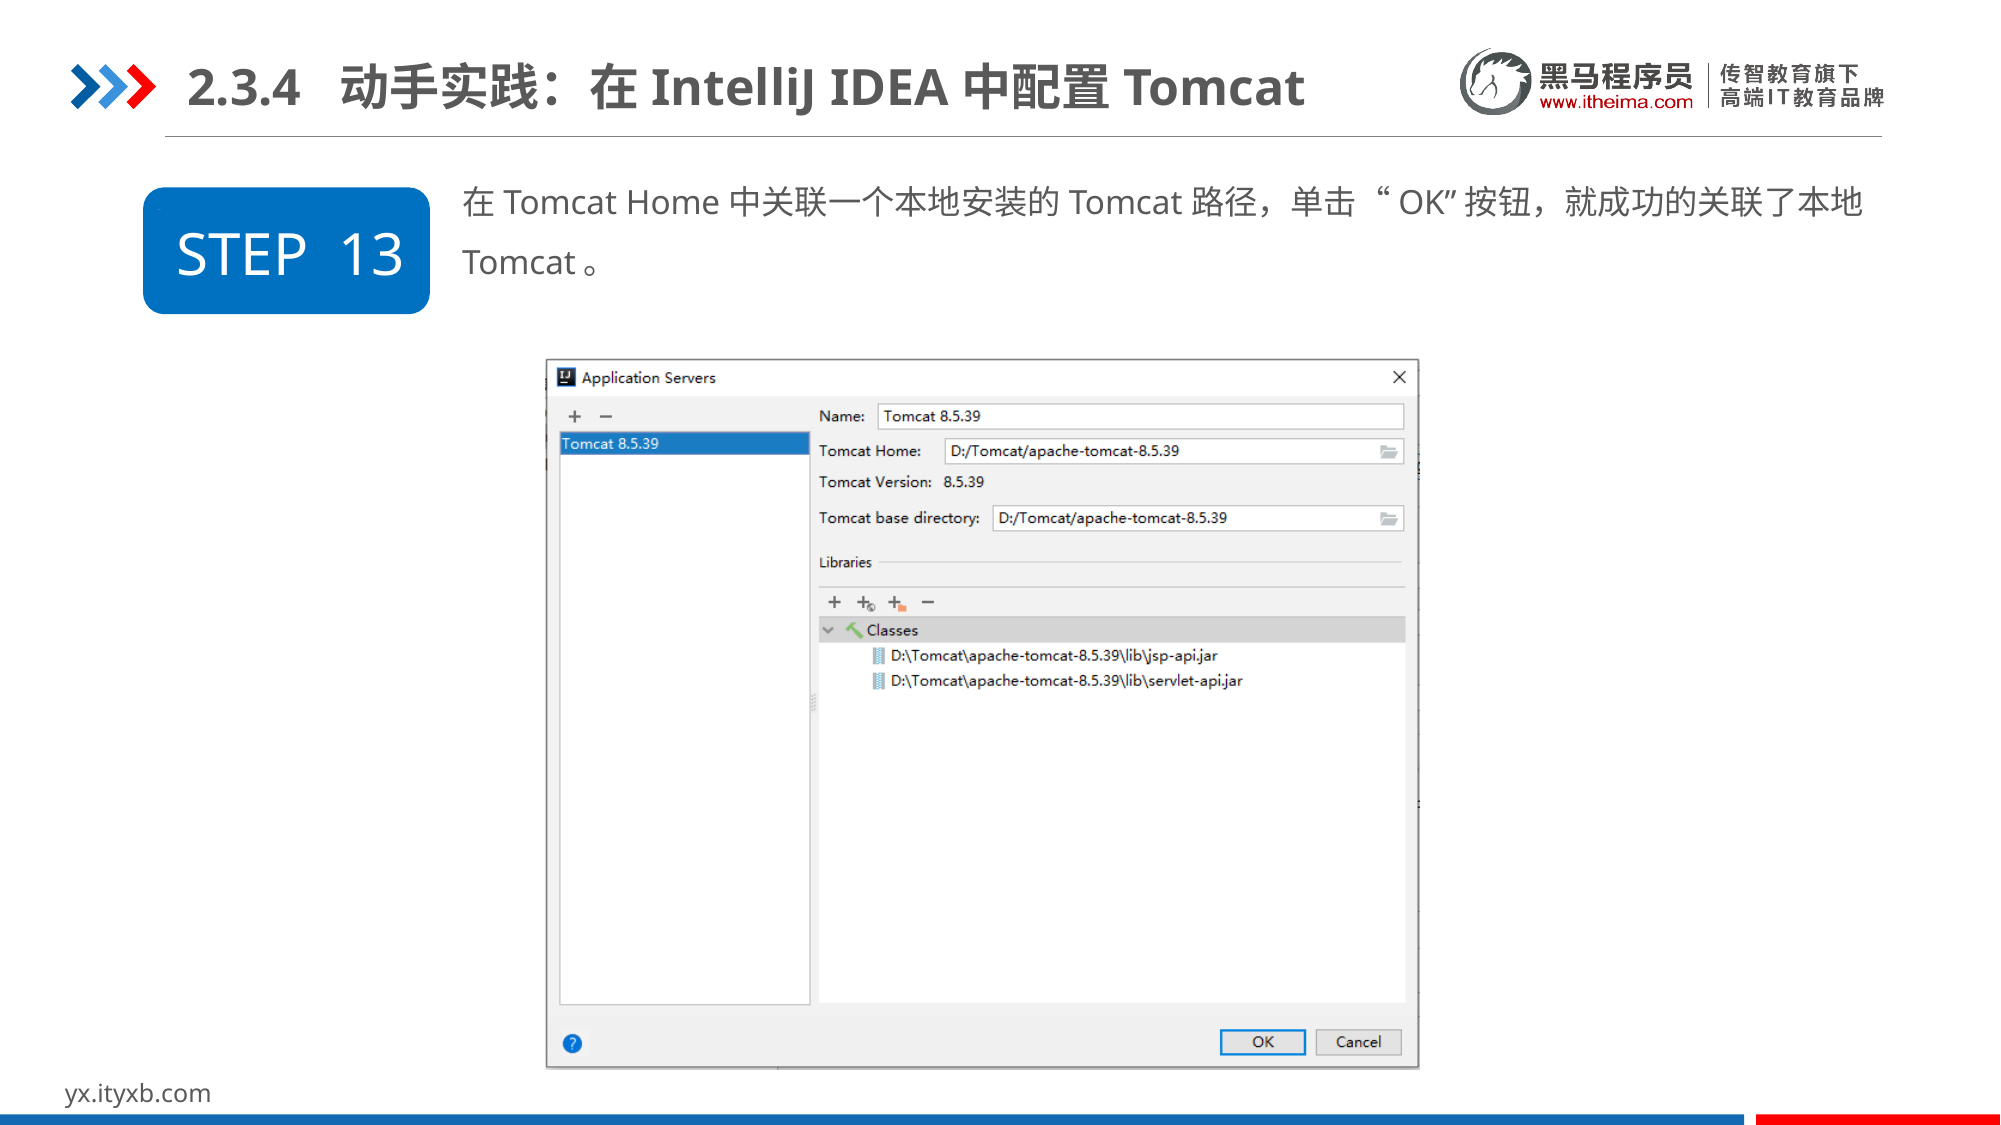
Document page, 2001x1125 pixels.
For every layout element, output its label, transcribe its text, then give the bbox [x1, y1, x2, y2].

text_box [141, 186, 431, 316]
text_box 在Tomcat Home中关联一个本地安装的Tomcat路径，单击“OK”按钮，就成功的关联了本地Tomcat。 [447, 153, 1900, 289]
text_box STEP 13 [157, 209, 425, 295]
picture [1460, 48, 1887, 115]
picture [545, 358, 1420, 1070]
text_box 2.3.4 动手实践：在IntelliJ IDEA中配置Tomcat [187, 43, 1340, 127]
